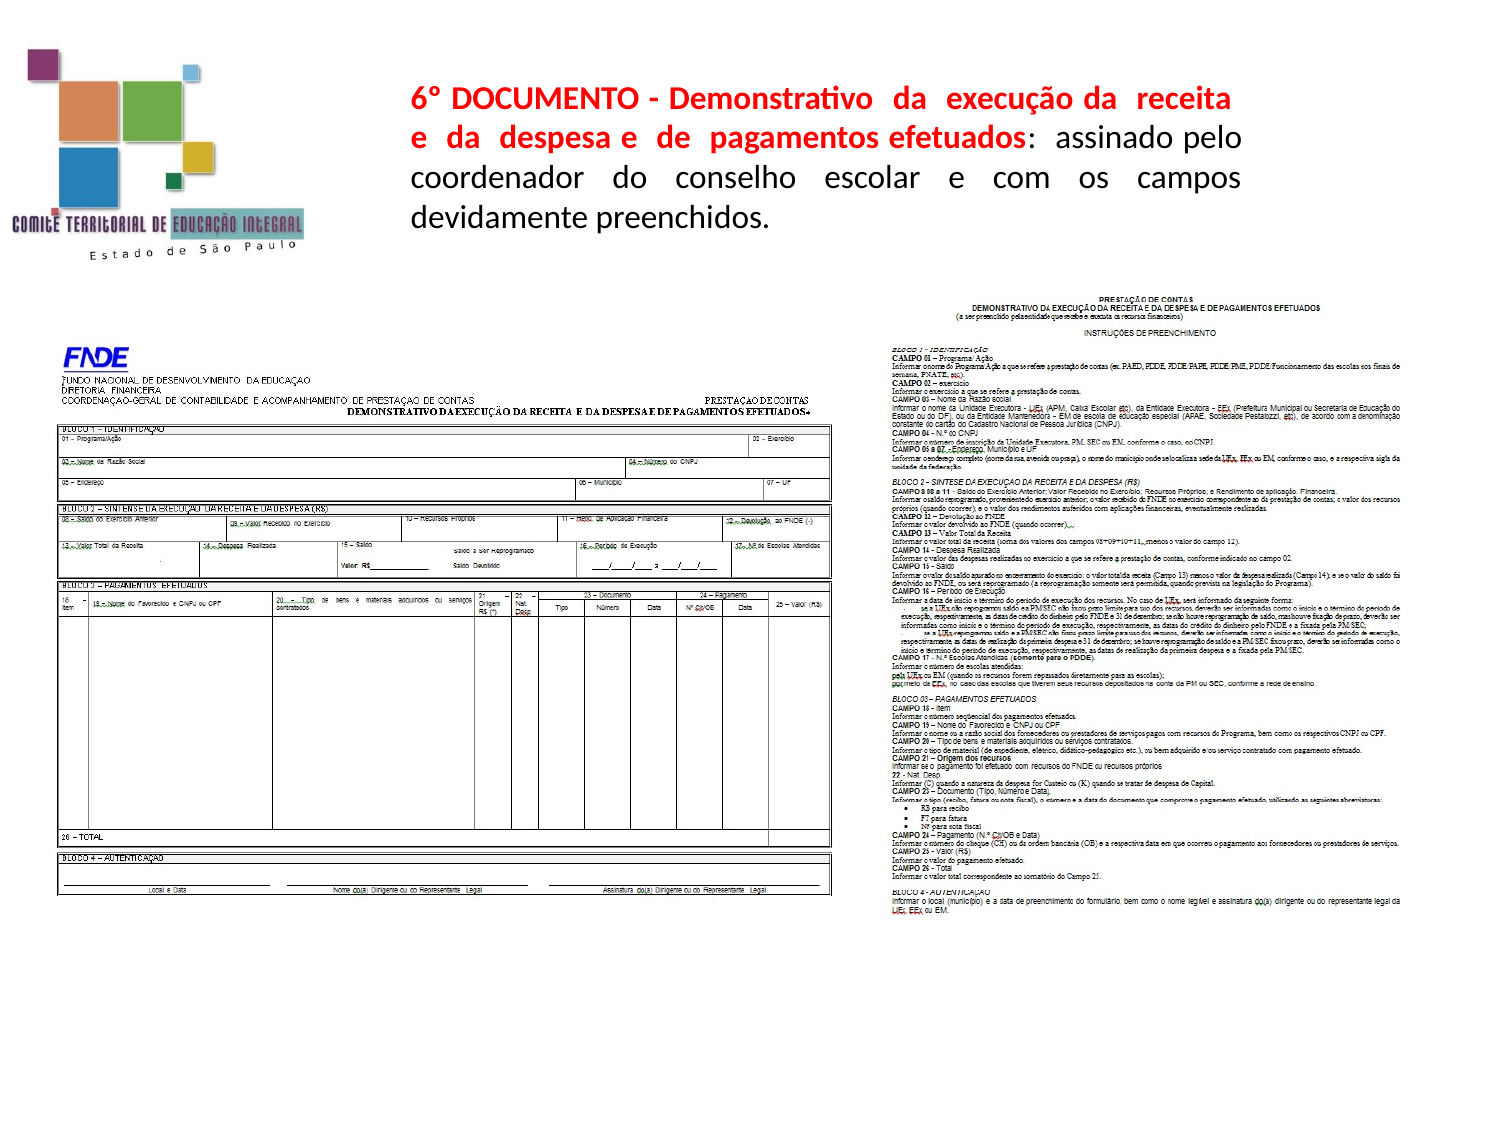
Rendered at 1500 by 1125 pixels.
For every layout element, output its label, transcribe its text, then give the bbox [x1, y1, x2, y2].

title 6º DOCUMENTO - Demonstrativo da execução da receita e da despesa e de pagamentos efetuados: assinado pelo coordenador do conselho escolar e com os campos devidamente preenchidos. [395, 35, 1258, 277]
picture [879, 278, 1412, 920]
picture [0, 0, 308, 312]
picture [52, 338, 835, 898]
